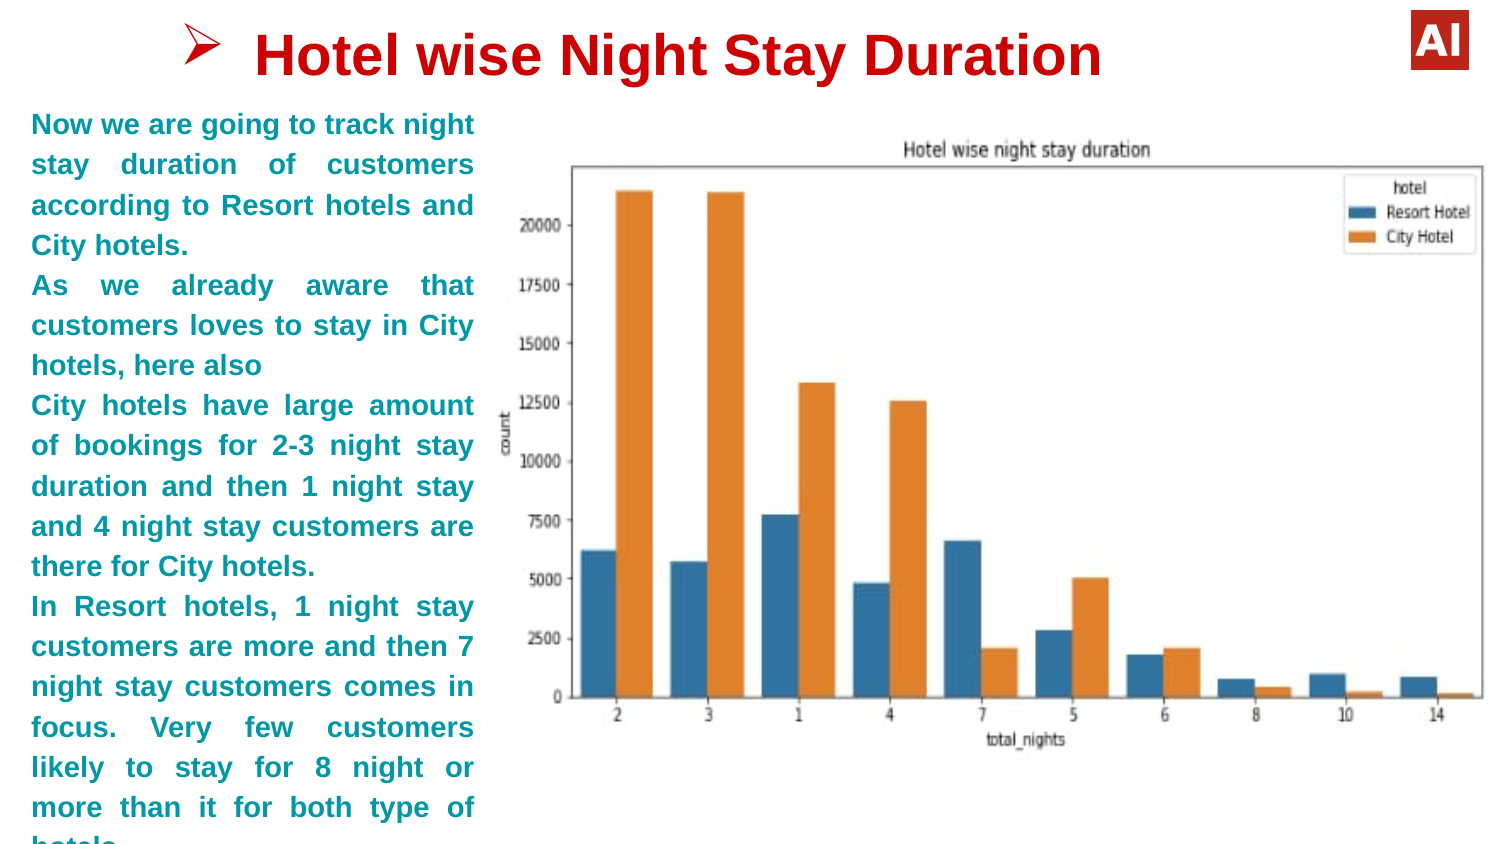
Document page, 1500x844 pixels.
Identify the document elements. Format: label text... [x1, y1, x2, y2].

picture [1443, 10, 1469, 70]
list Now we are going to track night stay duration of customers according to Resort hotels and City hotels. As we already aware that customers loves to stay in City hotels, here also City hotels have large amount of bookings for 2-3 night stay duration and then 1 night stay and 4 night stay customers are there for City hotels. In Resort hotels, 1 night stay customers are more and then 7 night stay customers comes in focus. Very few customers likely to stay for 8 night or more than it for both type of hotels. [0, 85, 490, 828]
picture [492, 130, 1500, 794]
title Hotel wise Night Stay Duration [164, 0, 1443, 102]
